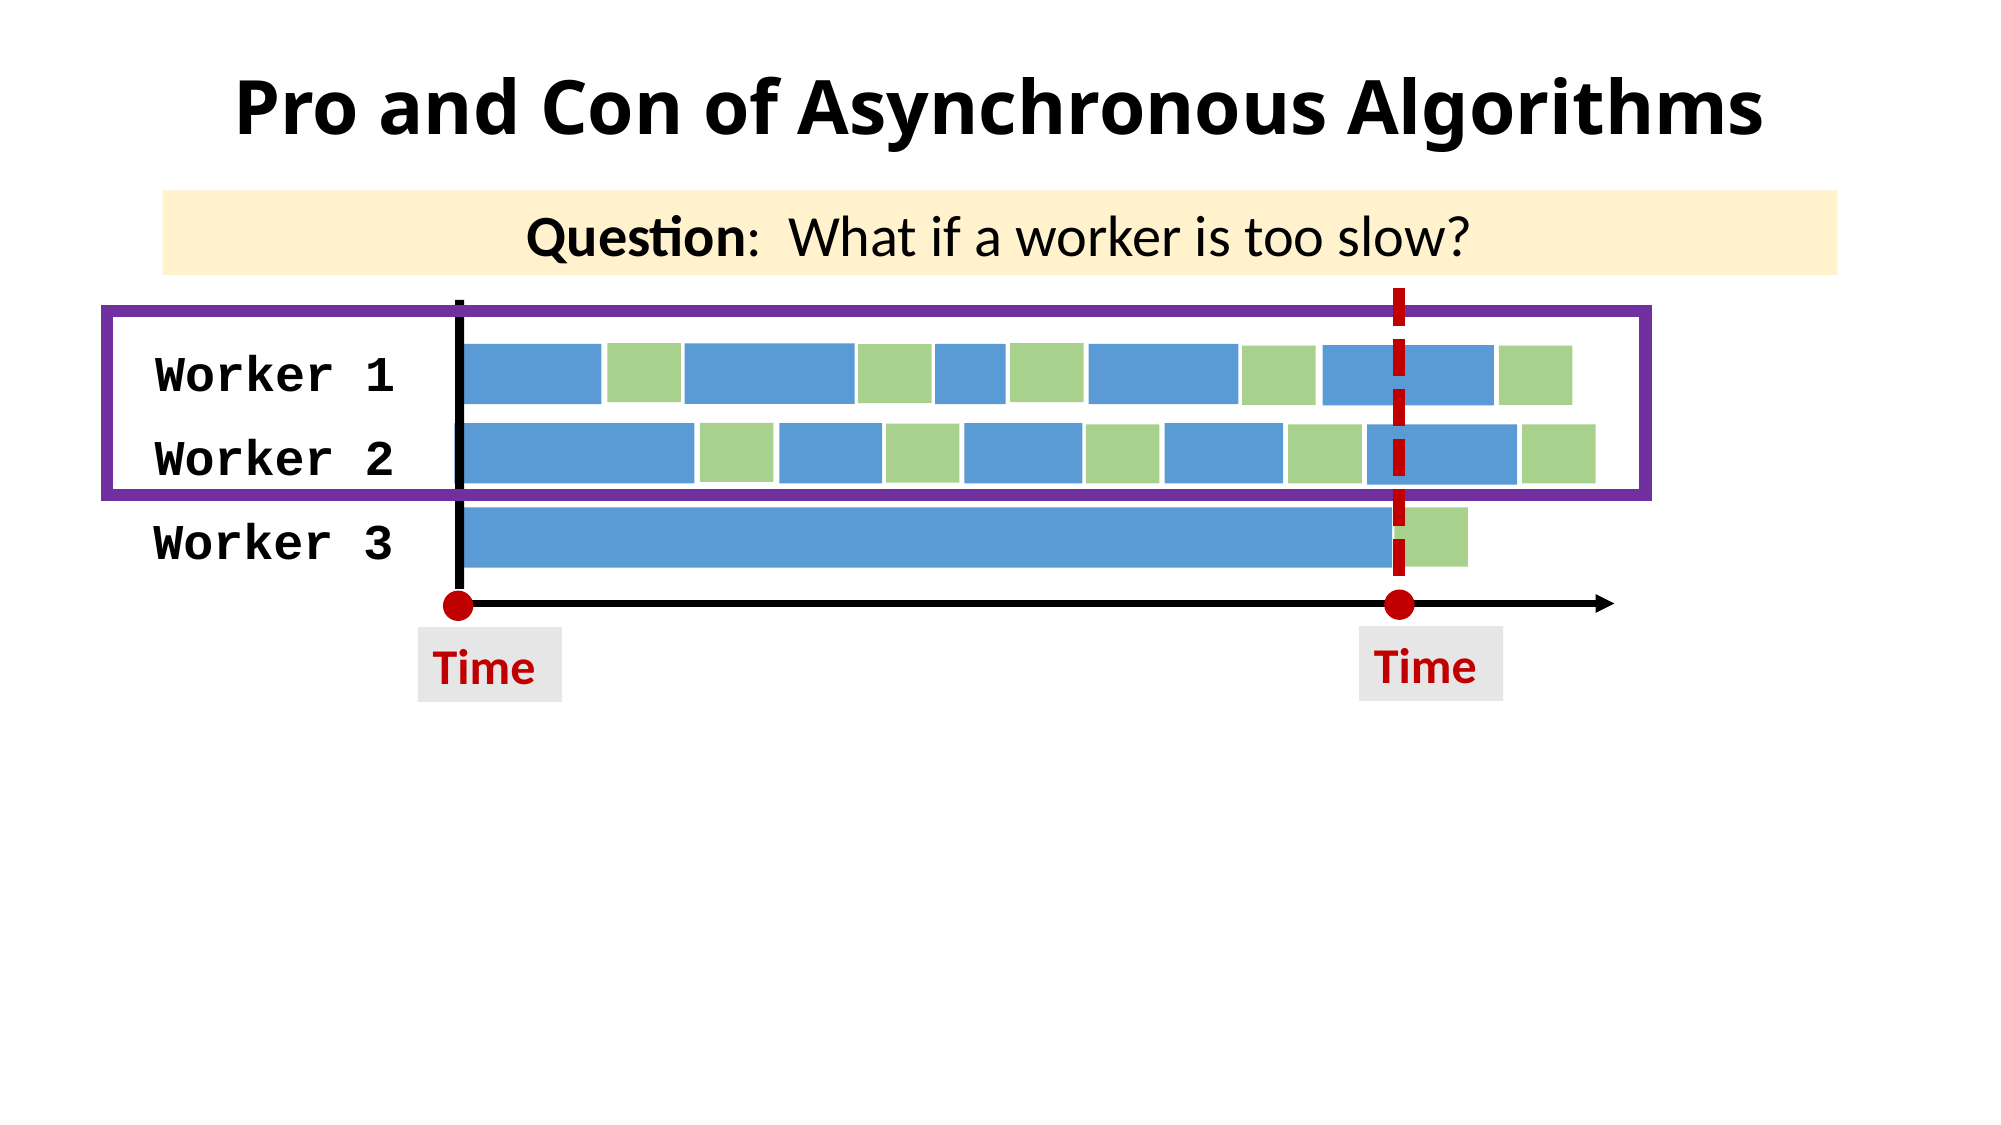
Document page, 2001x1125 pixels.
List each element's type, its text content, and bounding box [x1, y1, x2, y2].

text_box Worker 3 [138, 501, 409, 577]
text_box Question: What if a worker is too slow? [162, 190, 1838, 276]
text_box [454, 299, 465, 310]
text_box [1393, 526, 1398, 539]
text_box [607, 343, 1362, 484]
text_box [1400, 506, 1469, 568]
text_box [1400, 310, 1646, 496]
text_box [441, 590, 475, 623]
text_box [454, 496, 465, 590]
text_box Pro and Con of Asynchronous Algorithms [137, 1, 1863, 219]
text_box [1498, 345, 1596, 484]
text_box [106, 310, 1398, 496]
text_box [1335, 589, 1527, 702]
text_box [465, 506, 1393, 569]
